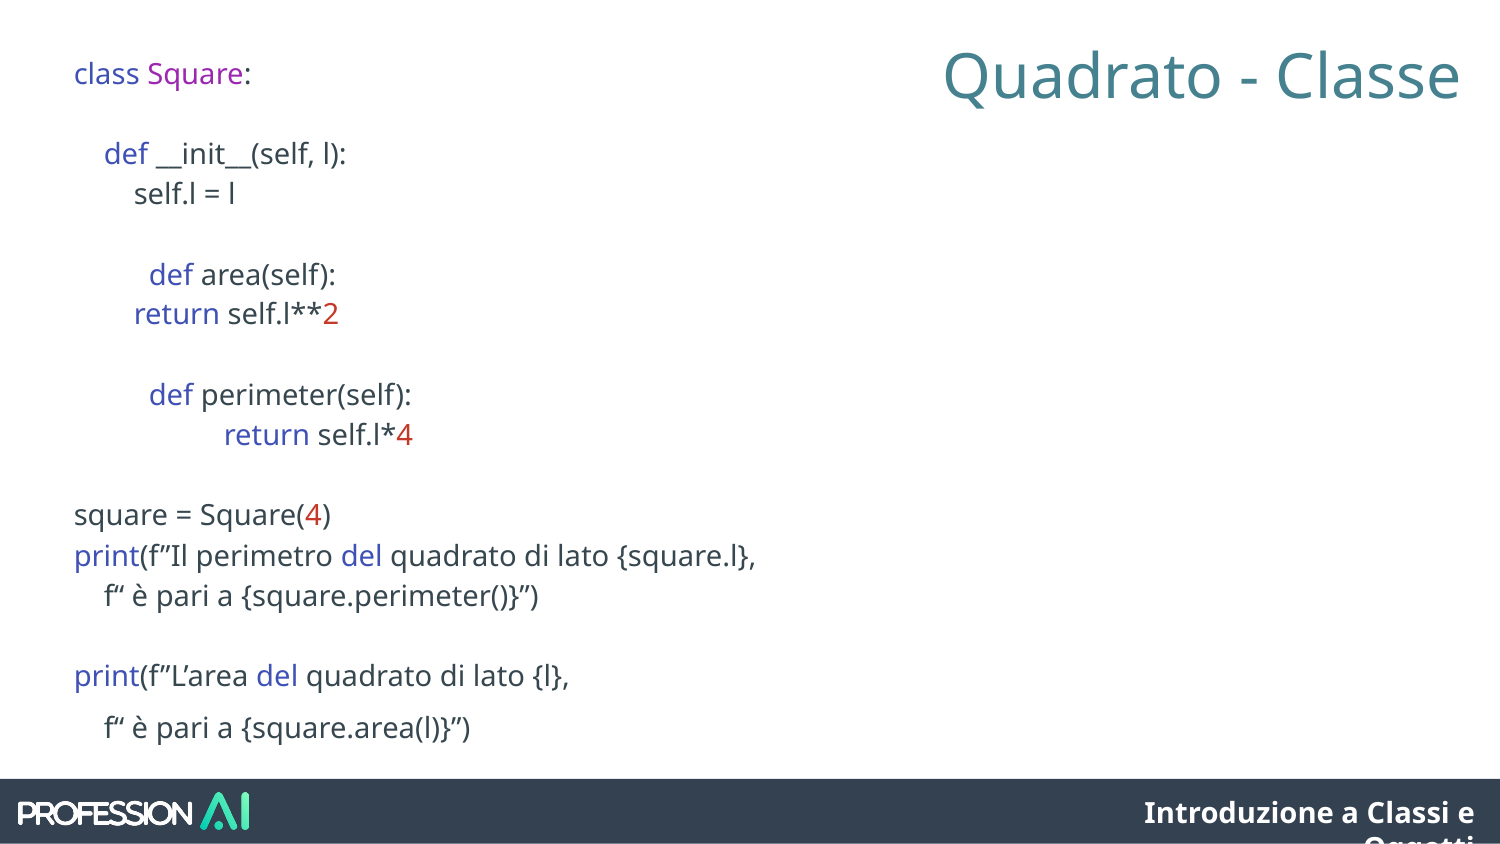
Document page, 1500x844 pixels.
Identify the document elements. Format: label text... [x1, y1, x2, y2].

picture [17, 792, 250, 831]
text_box [1490, 778, 1500, 844]
text_box Quadrato - Classe [296, 21, 1478, 127]
text_box [0, 778, 1057, 844]
text_box Introduzione a Classi e Oggetti [1057, 778, 1490, 844]
text_box class Square: def __init__(self, l): self.l = l def area(self): return self.l**2 def perimeter(self): return self.l*4 square = Square(4) print(f”Il perimetro del quadrato di lato {square.l}, f“ è pari a {square.perimeter()}”) print(f”L’area del quadrato di lato {l}, f“ è pari a {square.area(l)}”) [58, 34, 1217, 778]
